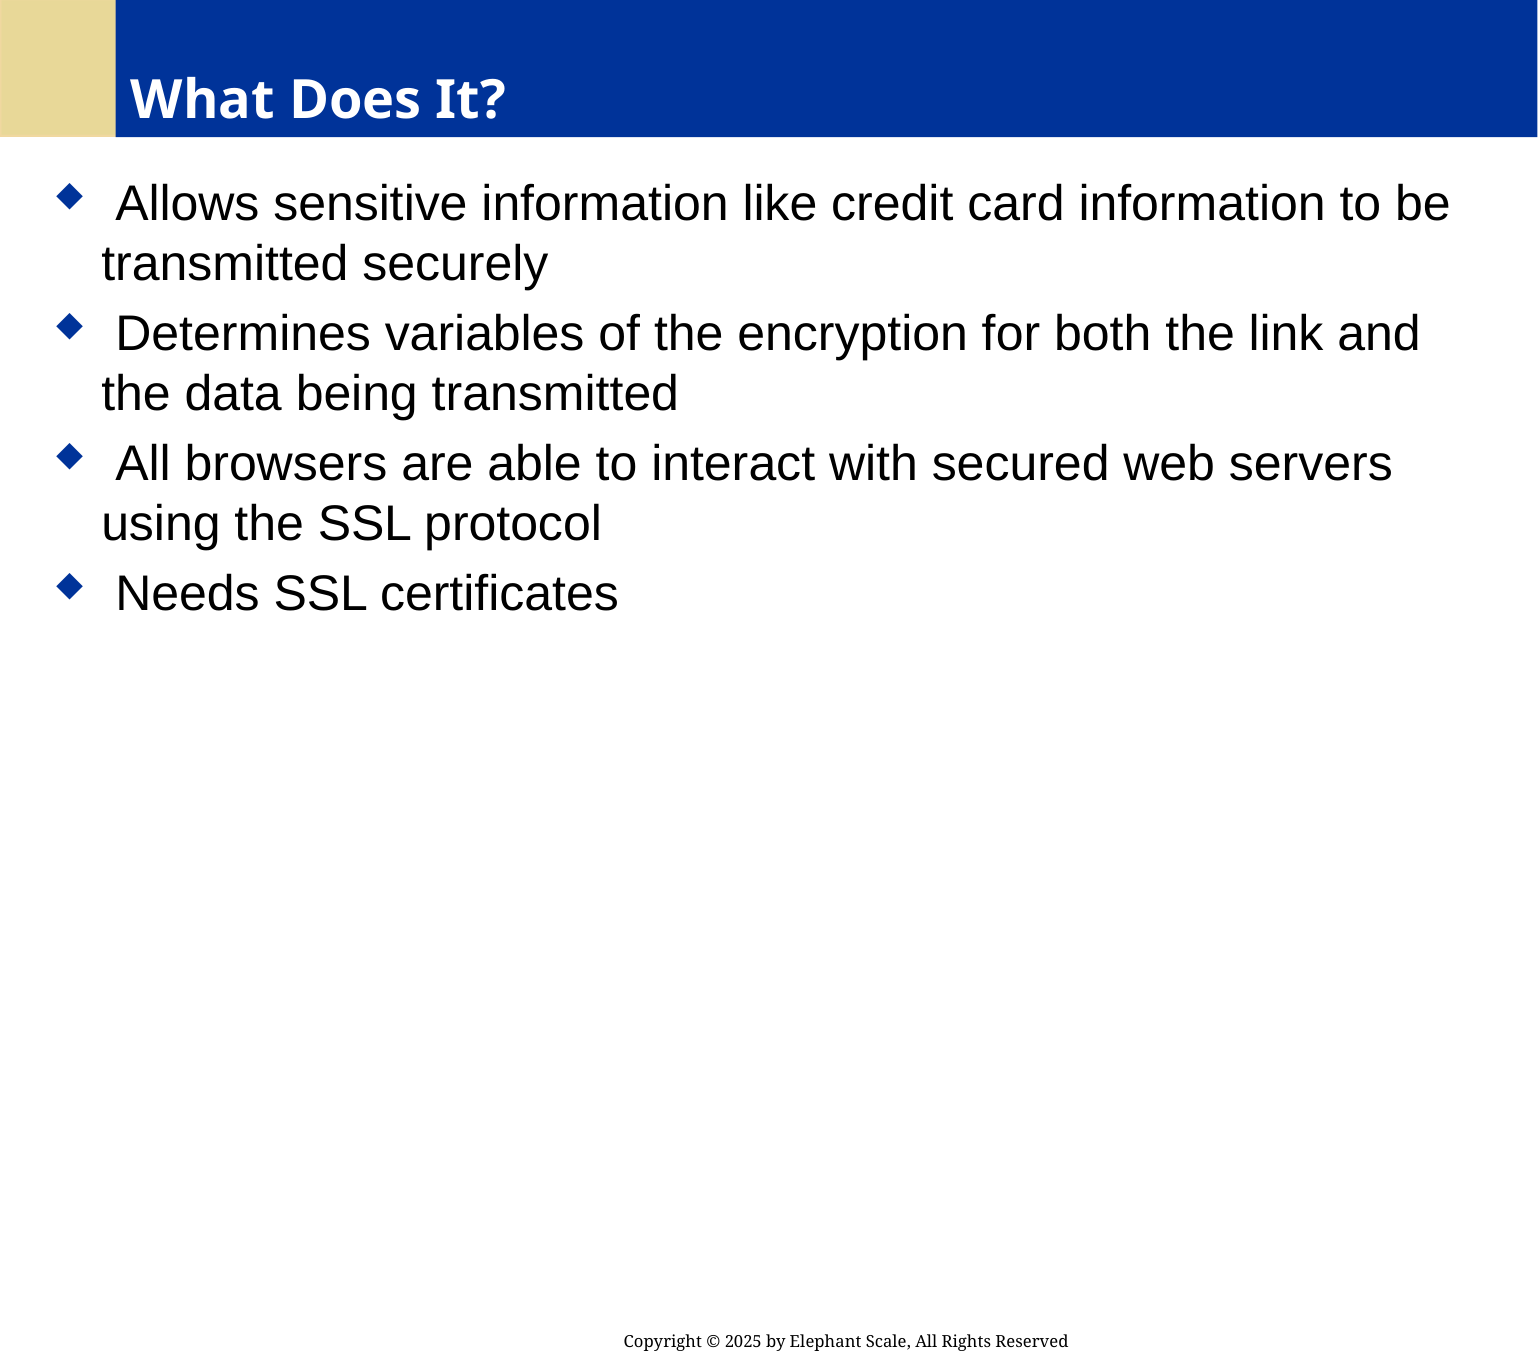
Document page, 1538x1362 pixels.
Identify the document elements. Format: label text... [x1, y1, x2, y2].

text_box Copyright © 2025 by Elephant Scale, All Rights Reserved [608, 1322, 1085, 1358]
title What Does It? [115, 0, 1538, 138]
list Allows sensitive information like credit card information to be transmitted securely Determines variables of the encryption for both the link and the data being transmitted All browsers are able to interact with secured web servers using the SSL protocol Needs SSL certificates [38, 162, 1500, 1284]
picture [0, 0, 115, 137]
